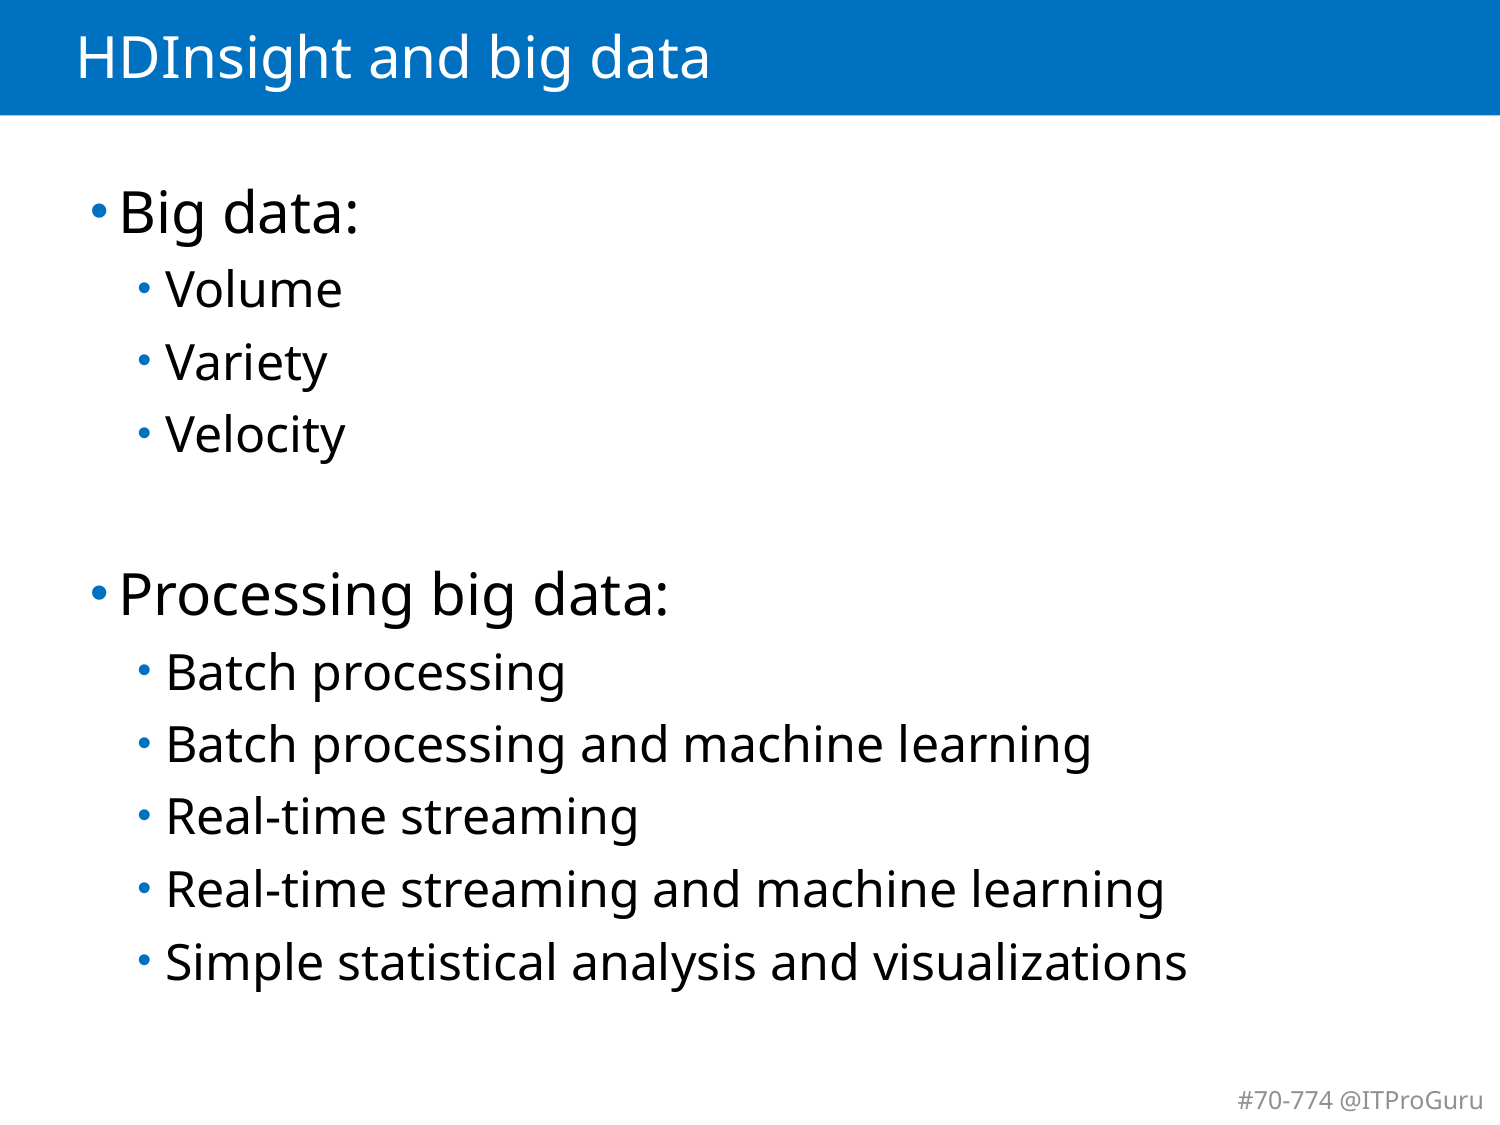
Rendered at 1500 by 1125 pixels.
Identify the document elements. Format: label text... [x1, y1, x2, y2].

title HDInsight and big data [75, 0, 1351, 122]
text_box Big data: Volume Variety Velocity Processing big data: Batch processing Batch processing and machine learning Real-time streaming Real-time streaming and machine learning Simple statistical analysis and visualizations [75, 167, 1408, 1012]
